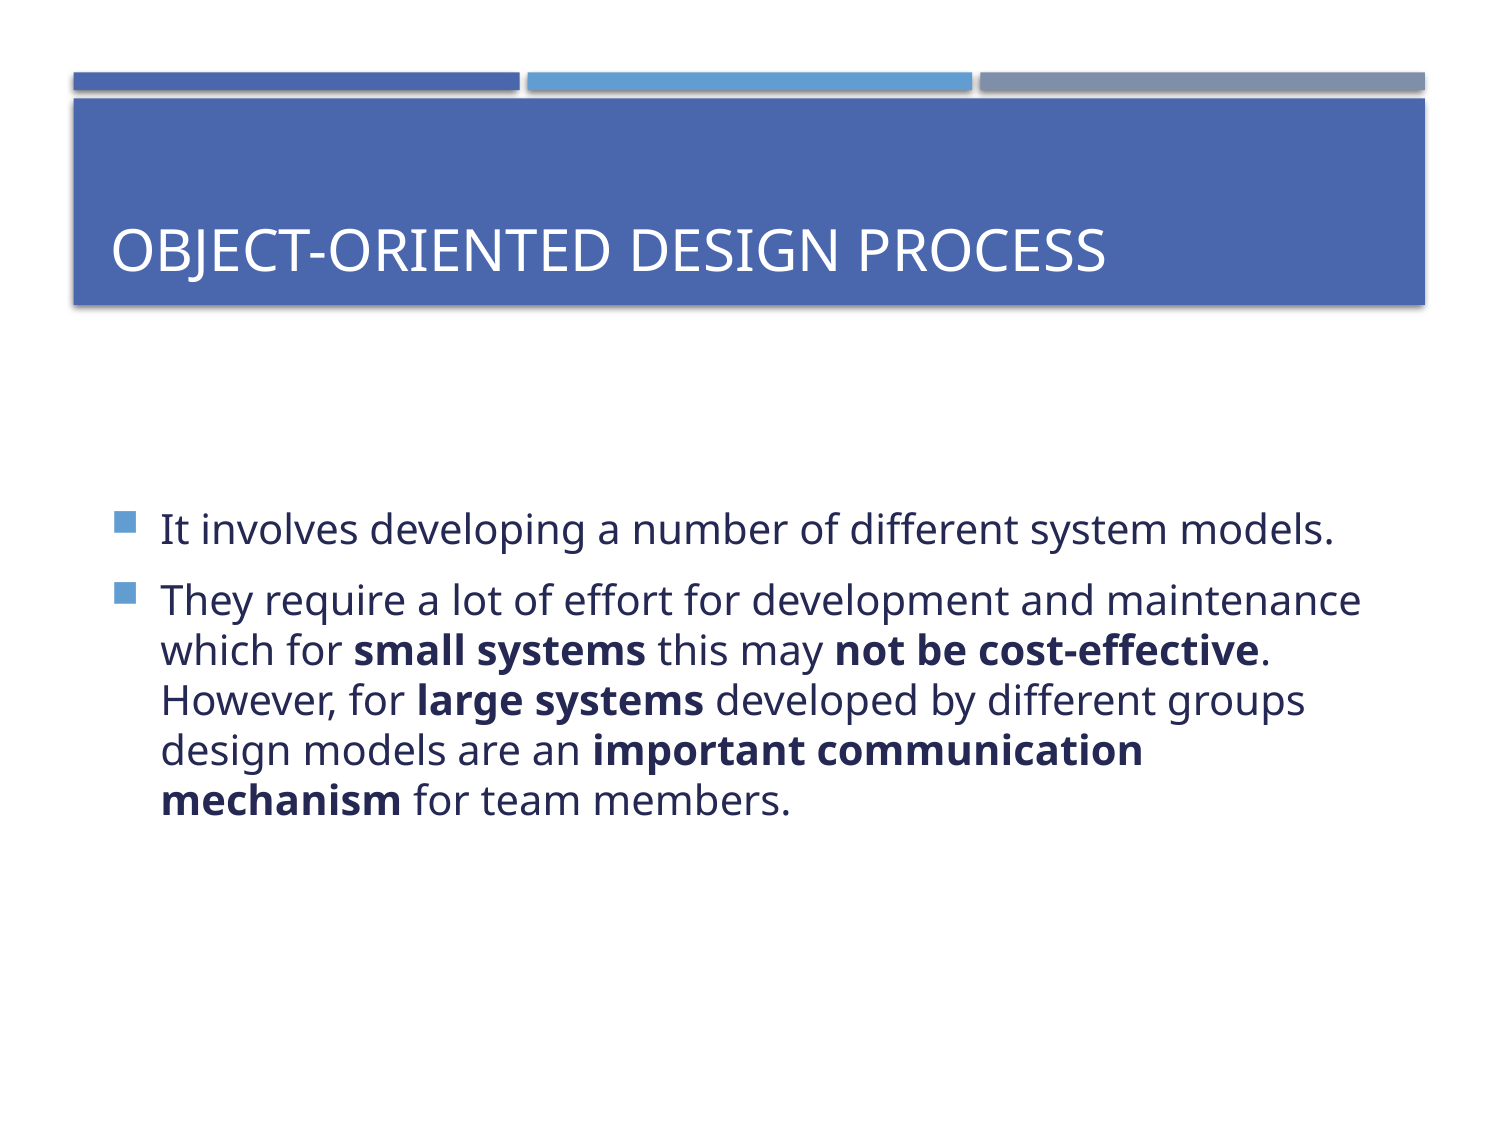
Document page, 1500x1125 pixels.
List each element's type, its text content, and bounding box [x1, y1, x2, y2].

list It involves developing a number of different system models. They require a lot of effort for development and maintenance which for small systems this may not be cost-effective. However, for large systems developed by different groups design models are an important communication mechanism for team members. [95, 365, 1406, 962]
title object-oriented design process [95, 112, 1406, 291]
